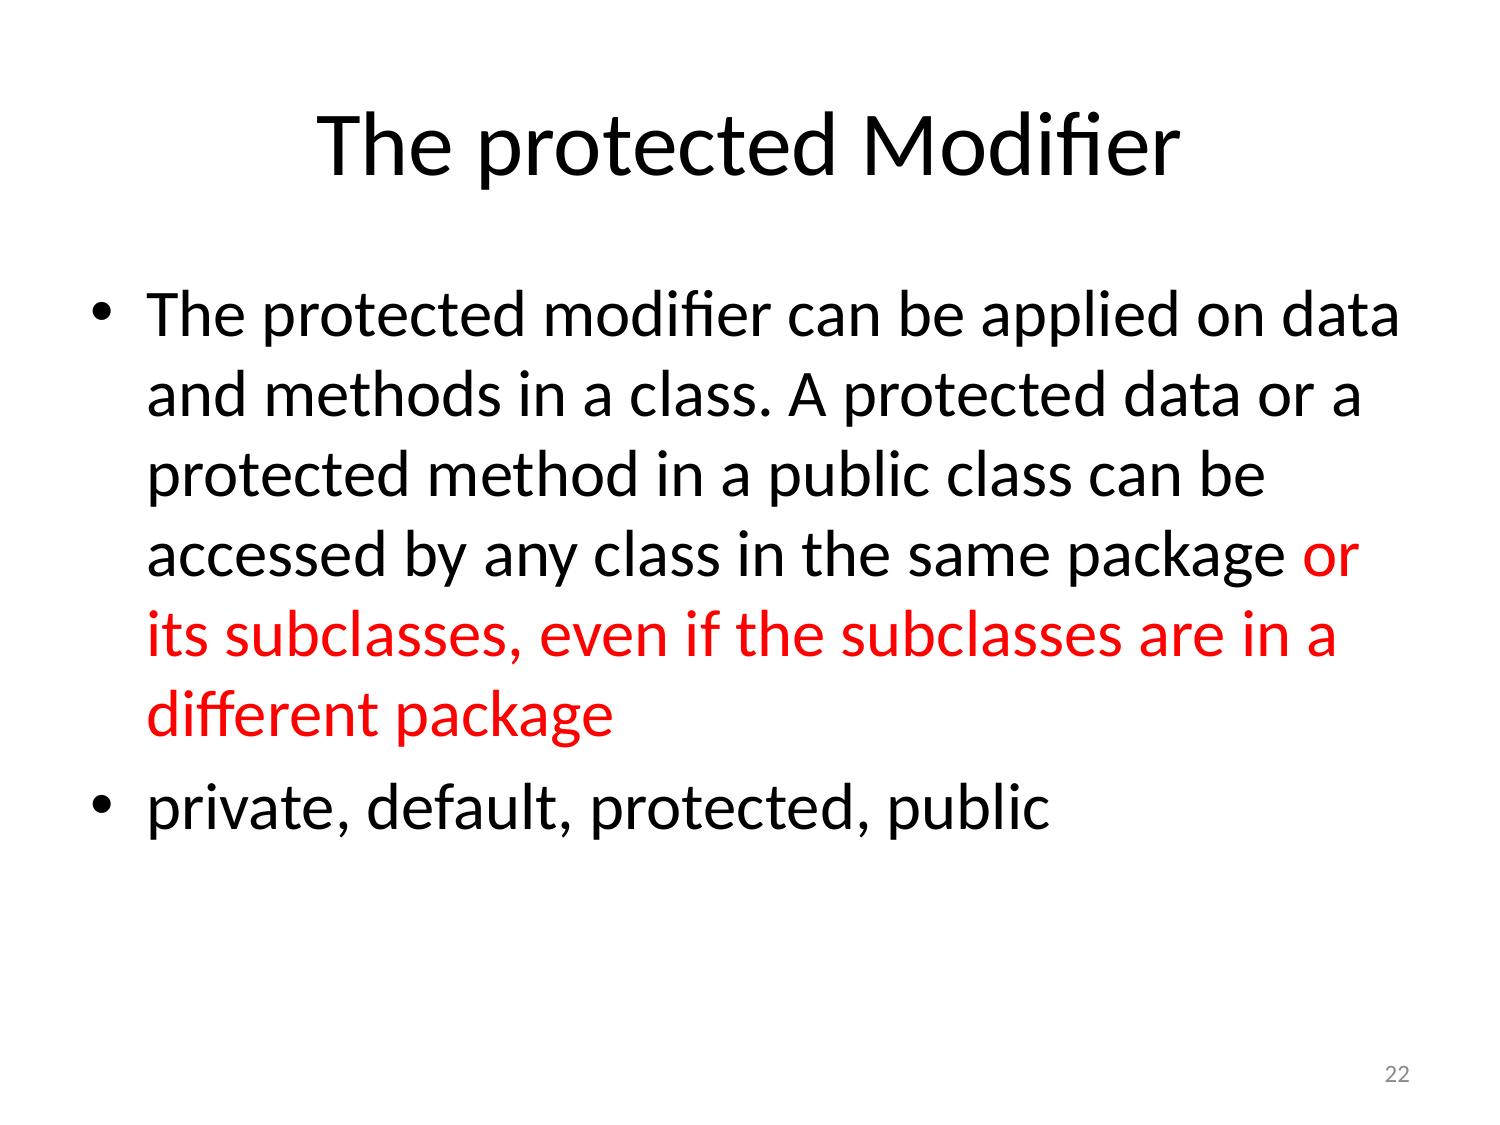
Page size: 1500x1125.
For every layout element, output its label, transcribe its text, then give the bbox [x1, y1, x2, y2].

title The protected Modifier [75, 45, 1425, 233]
slide_number 22 [1074, 1042, 1425, 1103]
list The protected modifier can be applied on data and methods in a class. A protected data or a protected method in a public class can be accessed by any class in the same package or its subclasses, even if the subclasses are in a different package private, default, protected, public [75, 262, 1425, 1005]
